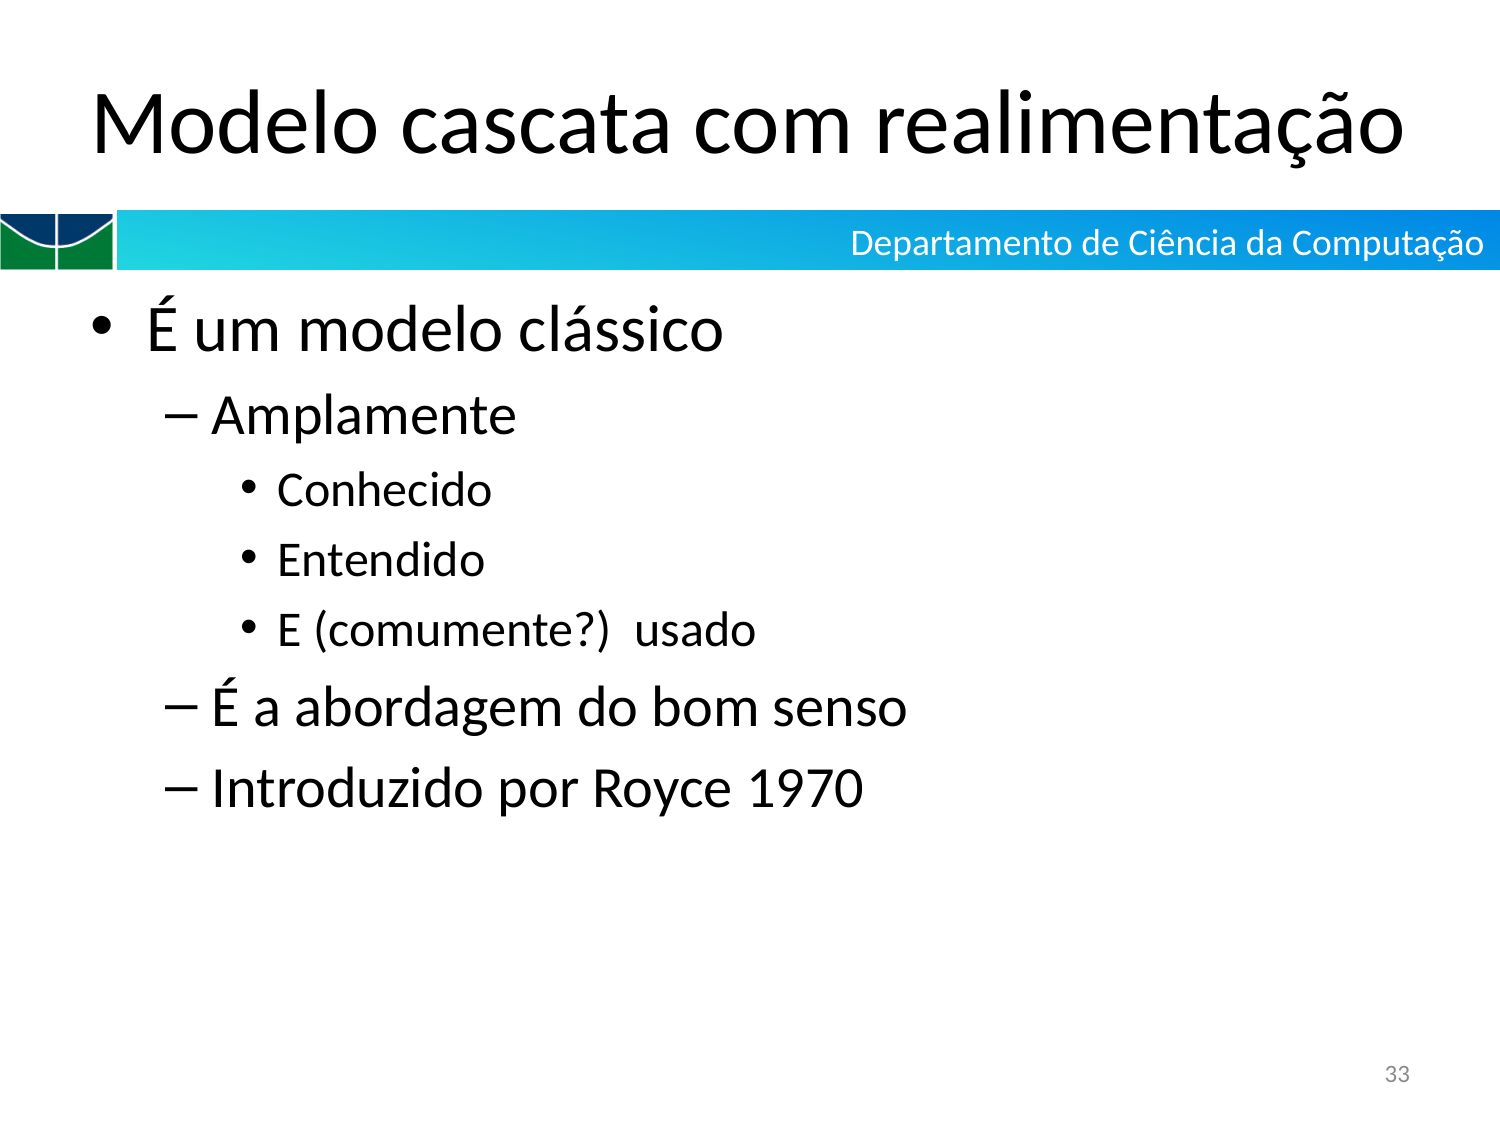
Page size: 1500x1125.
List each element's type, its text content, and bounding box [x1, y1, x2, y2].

list É um modelo clássico Amplamente Conhecido Entendido E (comumente?) usado É a abordagem do bom senso Introduzido por Royce 1970 [75, 277, 1425, 1020]
title Modelo cascata com realimentação [75, 23, 1425, 211]
picture [0, 214, 117, 270]
slide_number 33 [1074, 1042, 1425, 1103]
